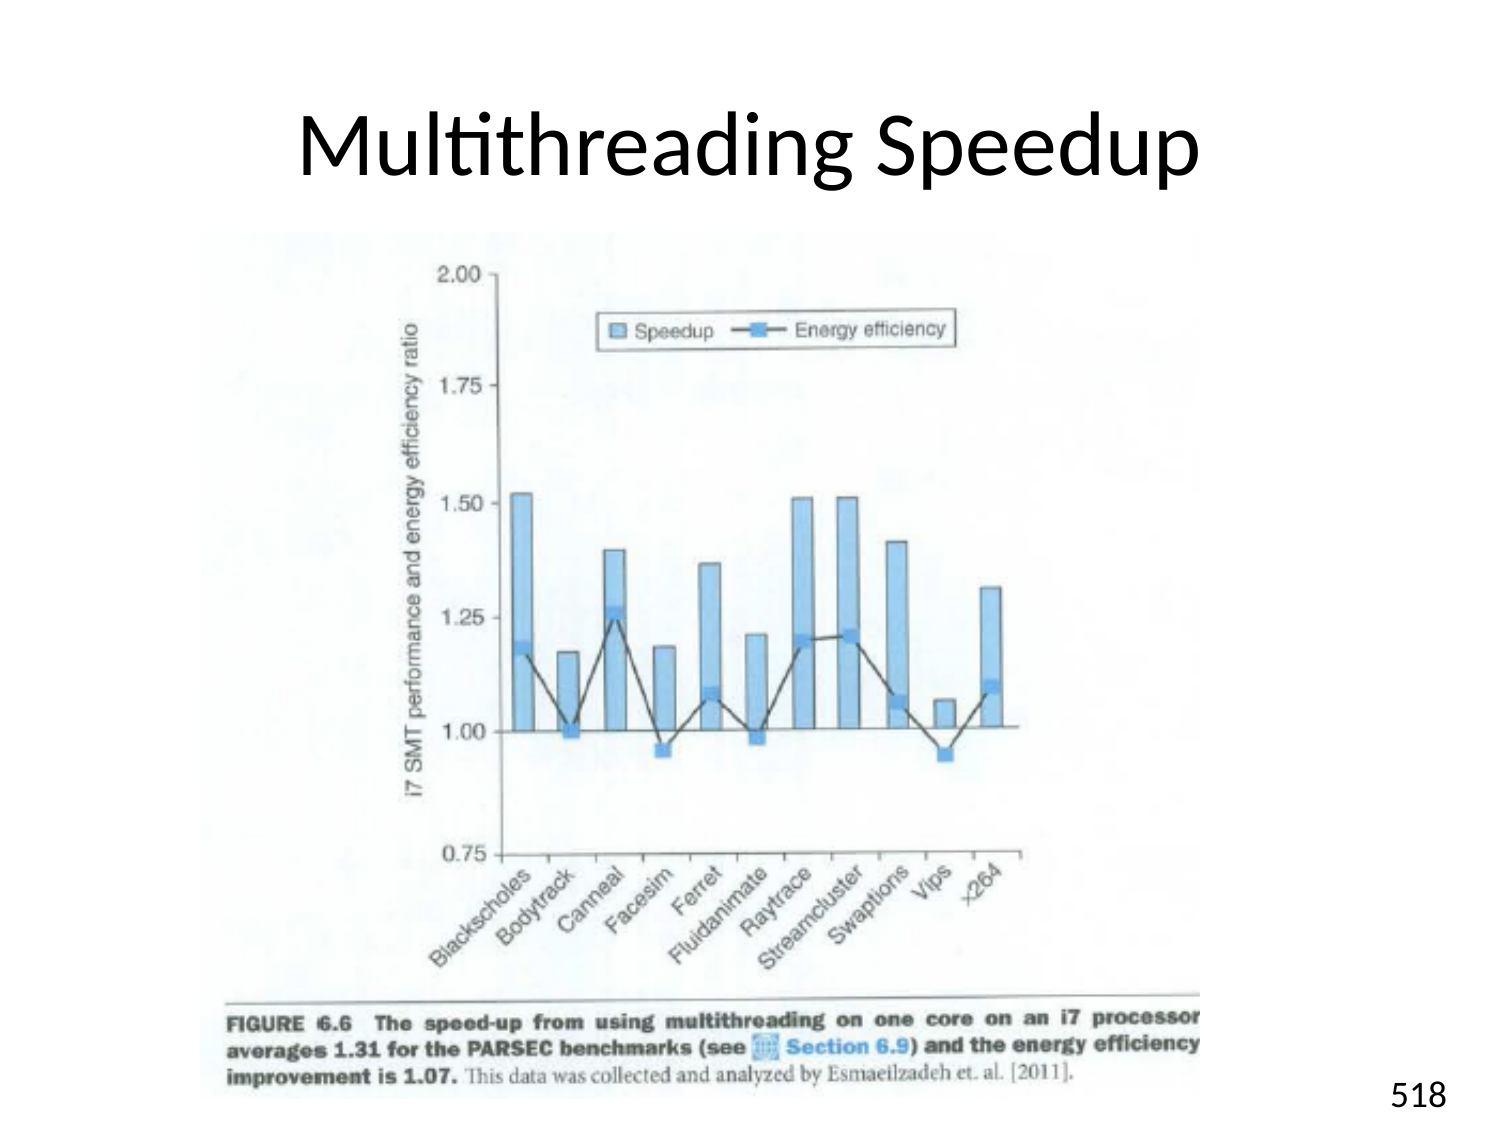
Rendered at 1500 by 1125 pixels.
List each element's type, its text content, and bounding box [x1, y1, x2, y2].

title Multithreading Speedup [75, 45, 1425, 233]
text_box 518 [1375, 1062, 1463, 1123]
picture [199, 232, 1201, 1100]
